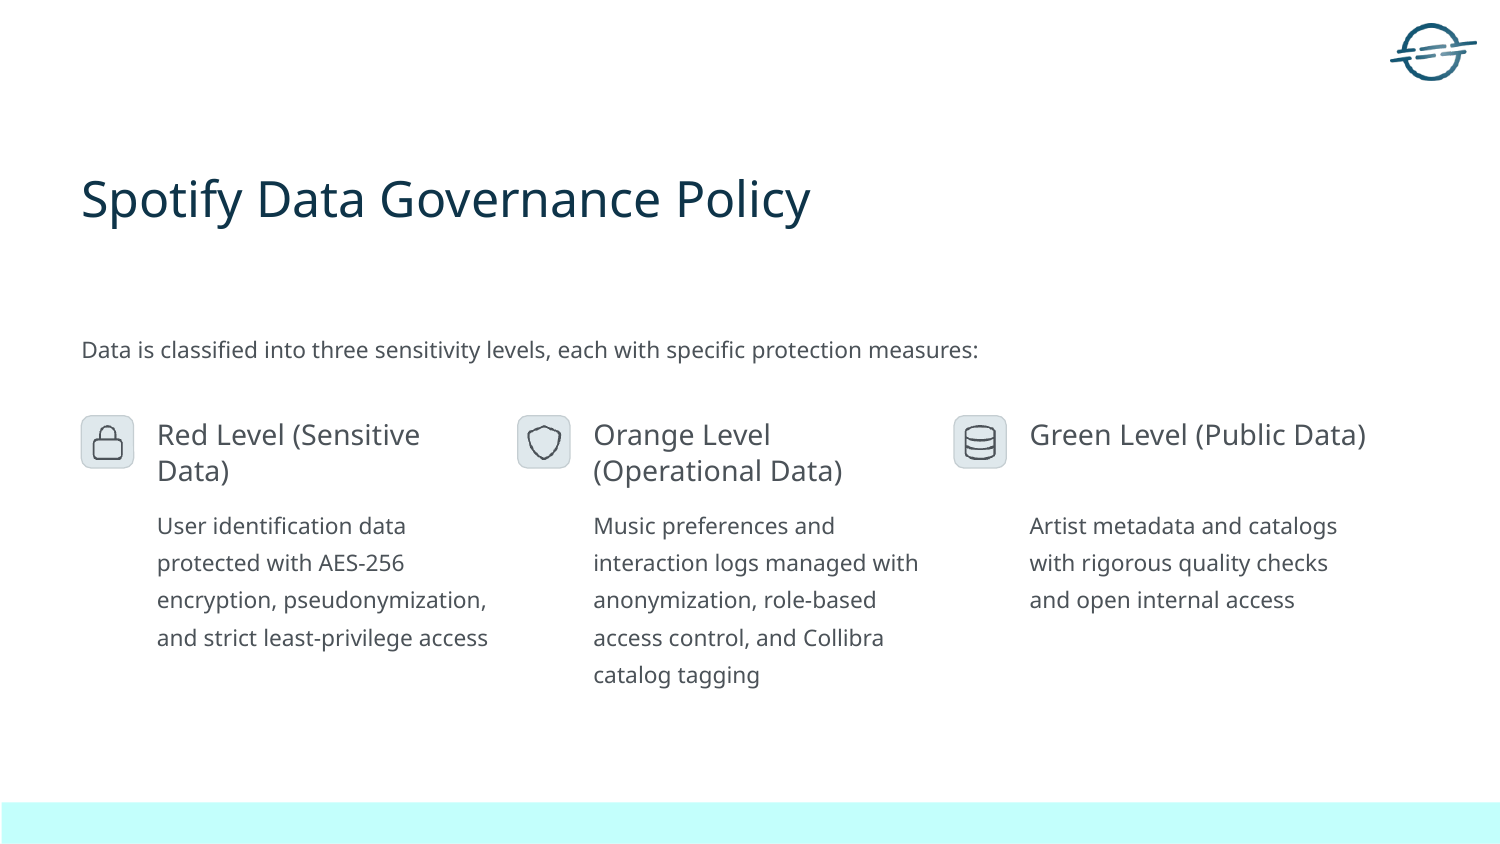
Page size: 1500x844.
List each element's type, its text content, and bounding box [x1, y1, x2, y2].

picture [90, 420, 125, 464]
picture [1390, 23, 1477, 81]
picture [962, 420, 998, 464]
text_box [517, 415, 571, 469]
picture [526, 420, 562, 464]
text_box User identification data protected with AES-256 encryption, pseudonymization, and strict least-privilege access [156, 502, 495, 689]
text_box Orange Level (Operational Data) [593, 415, 931, 489]
text_box Red Level (Sensitive Data) [156, 415, 495, 489]
text_box [954, 415, 1007, 469]
text_box [81, 415, 134, 469]
text_box Green Level (Public Data) [1029, 415, 1368, 489]
text_box Music preferences and interaction logs managed with anonymization, role-based access control, and Collibra catalog tagging [593, 502, 931, 689]
text_box Spotify Data Governance Policy [81, 155, 969, 228]
text_box Data is classified into three sensitivity levels, each with specific protection measures: [81, 326, 1368, 364]
text_box [1, 802, 1500, 844]
text_box Artist metadata and catalogs with rigorous quality checks and open internal access [1029, 502, 1368, 614]
